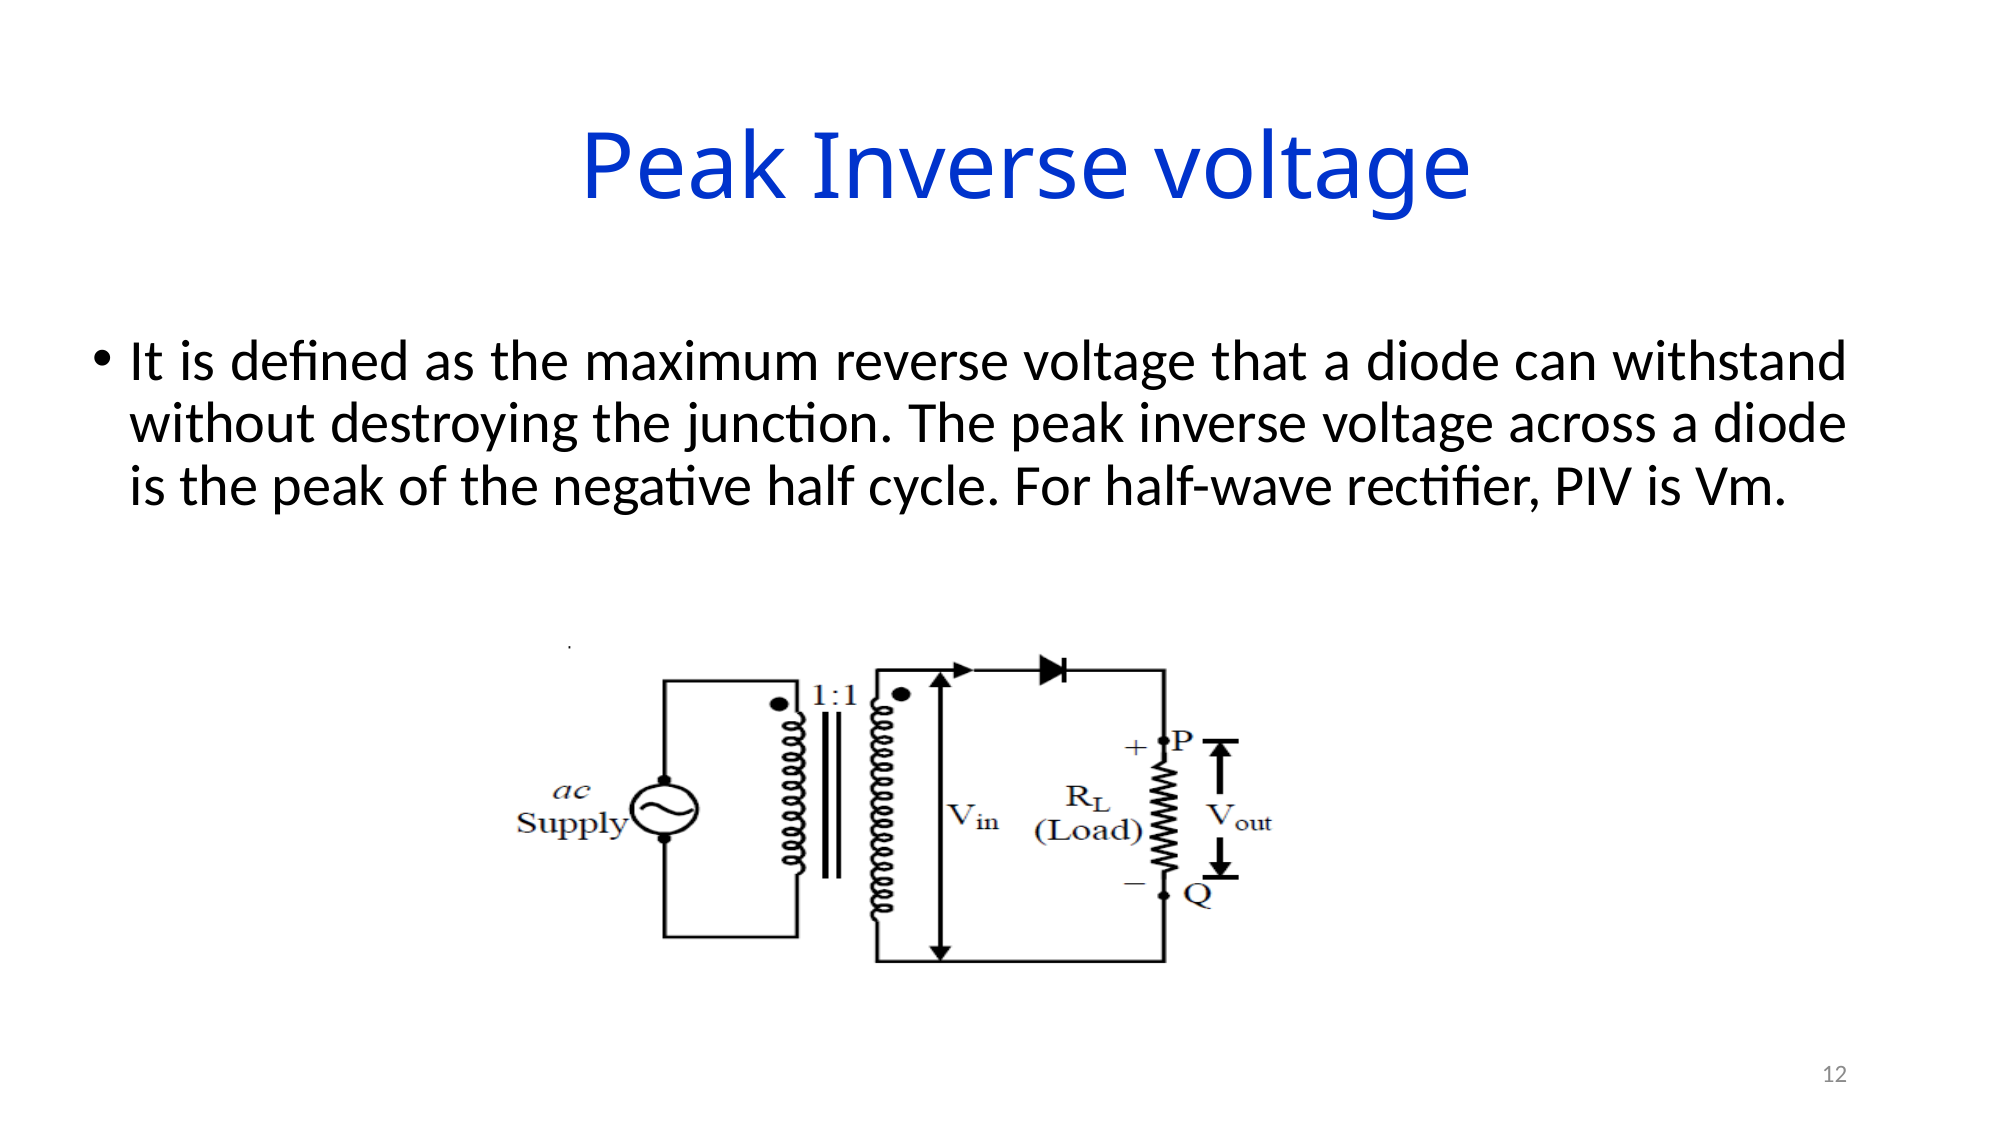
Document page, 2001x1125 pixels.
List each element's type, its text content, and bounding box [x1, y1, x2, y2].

list It is defined as the maximum reverse voltage that a diode can withstand without destroying the junction. The peak inverse voltage across a diode is the peak of the negative half cycle. For half-wave rectifier, PIV is Vm. [77, 322, 1863, 858]
picture [511, 645, 1275, 976]
title Peak Inverse voltage [137, 59, 1863, 278]
slide_number 12 [1412, 1042, 1863, 1103]
